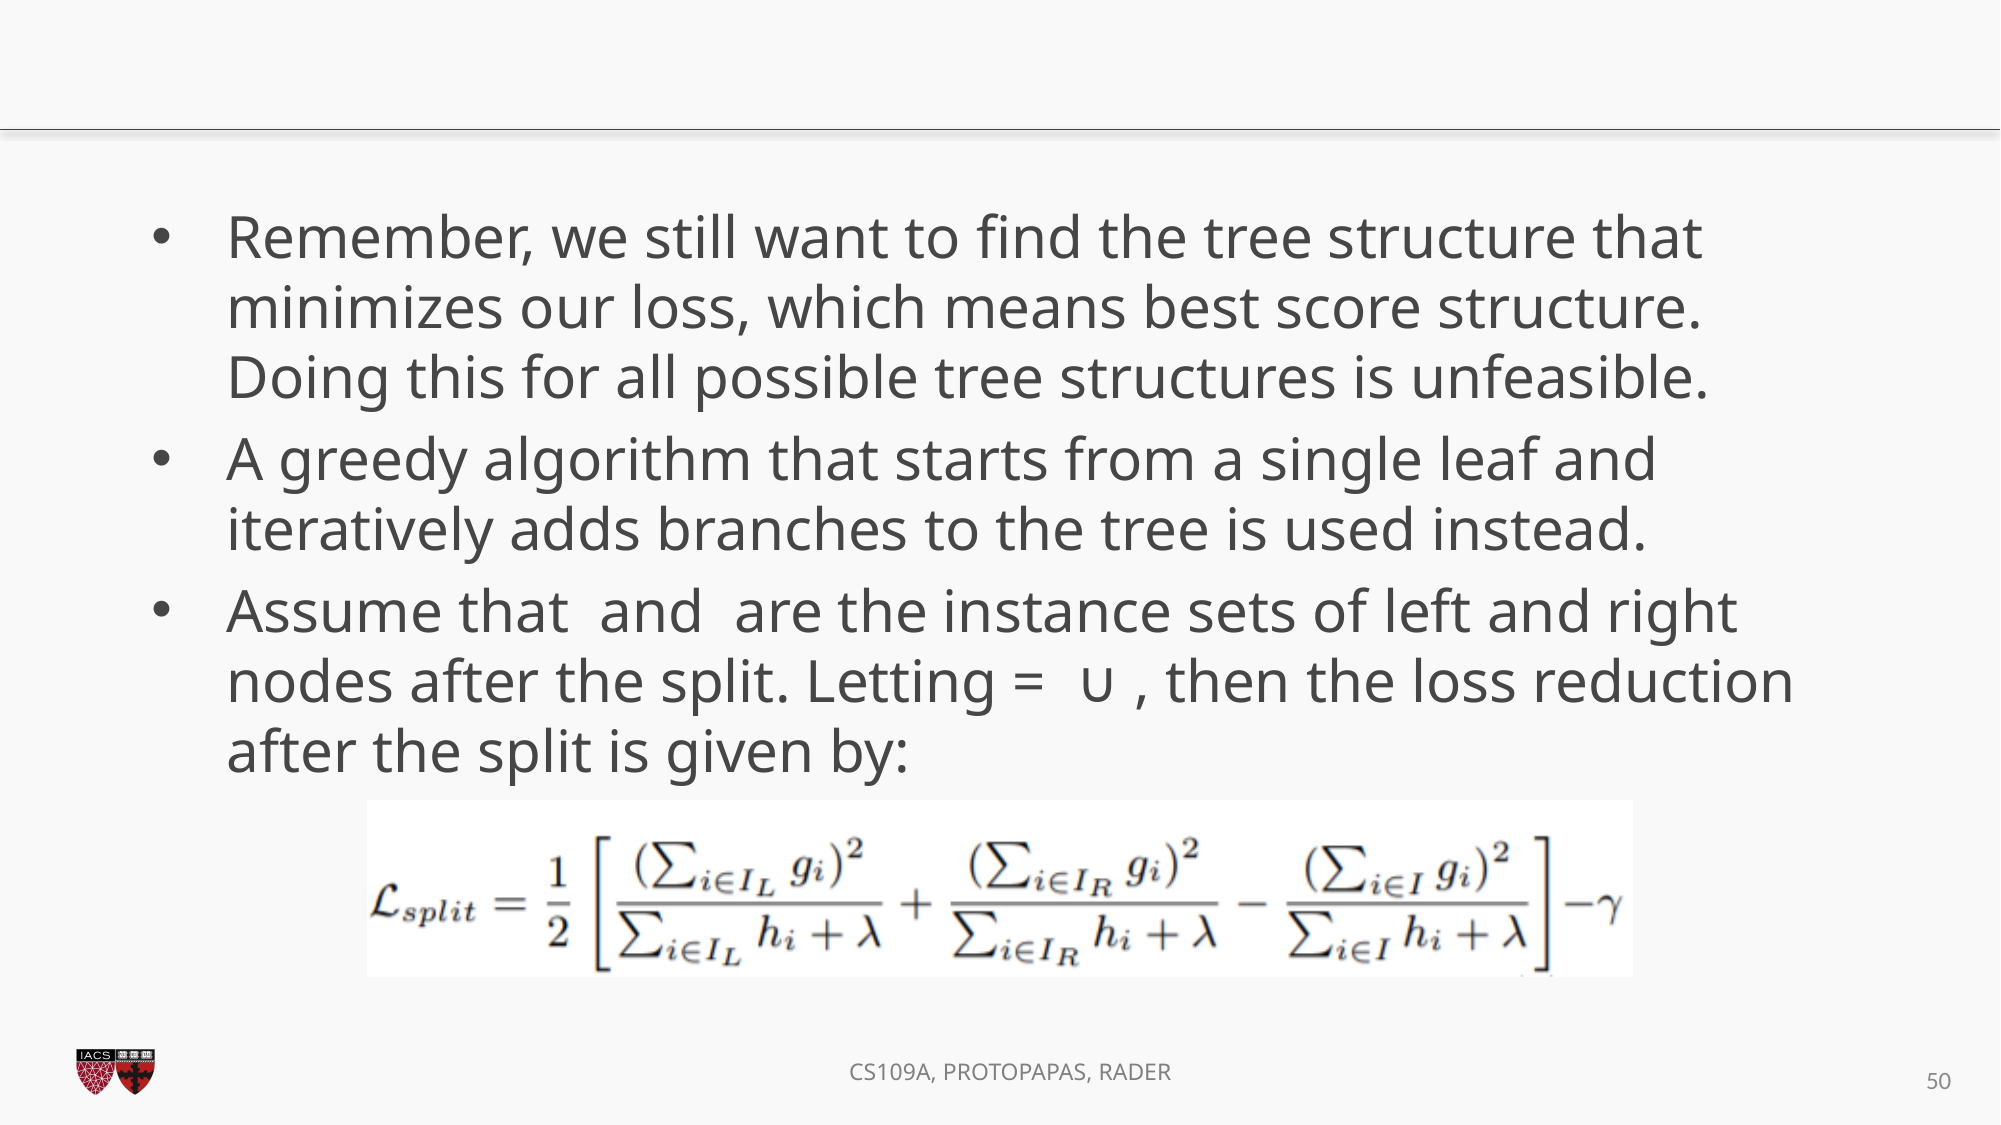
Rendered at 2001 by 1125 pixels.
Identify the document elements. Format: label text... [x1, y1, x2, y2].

picture [75, 1049, 155, 1095]
slide_number 50 [1500, 1050, 1967, 1110]
picture [367, 799, 1633, 977]
